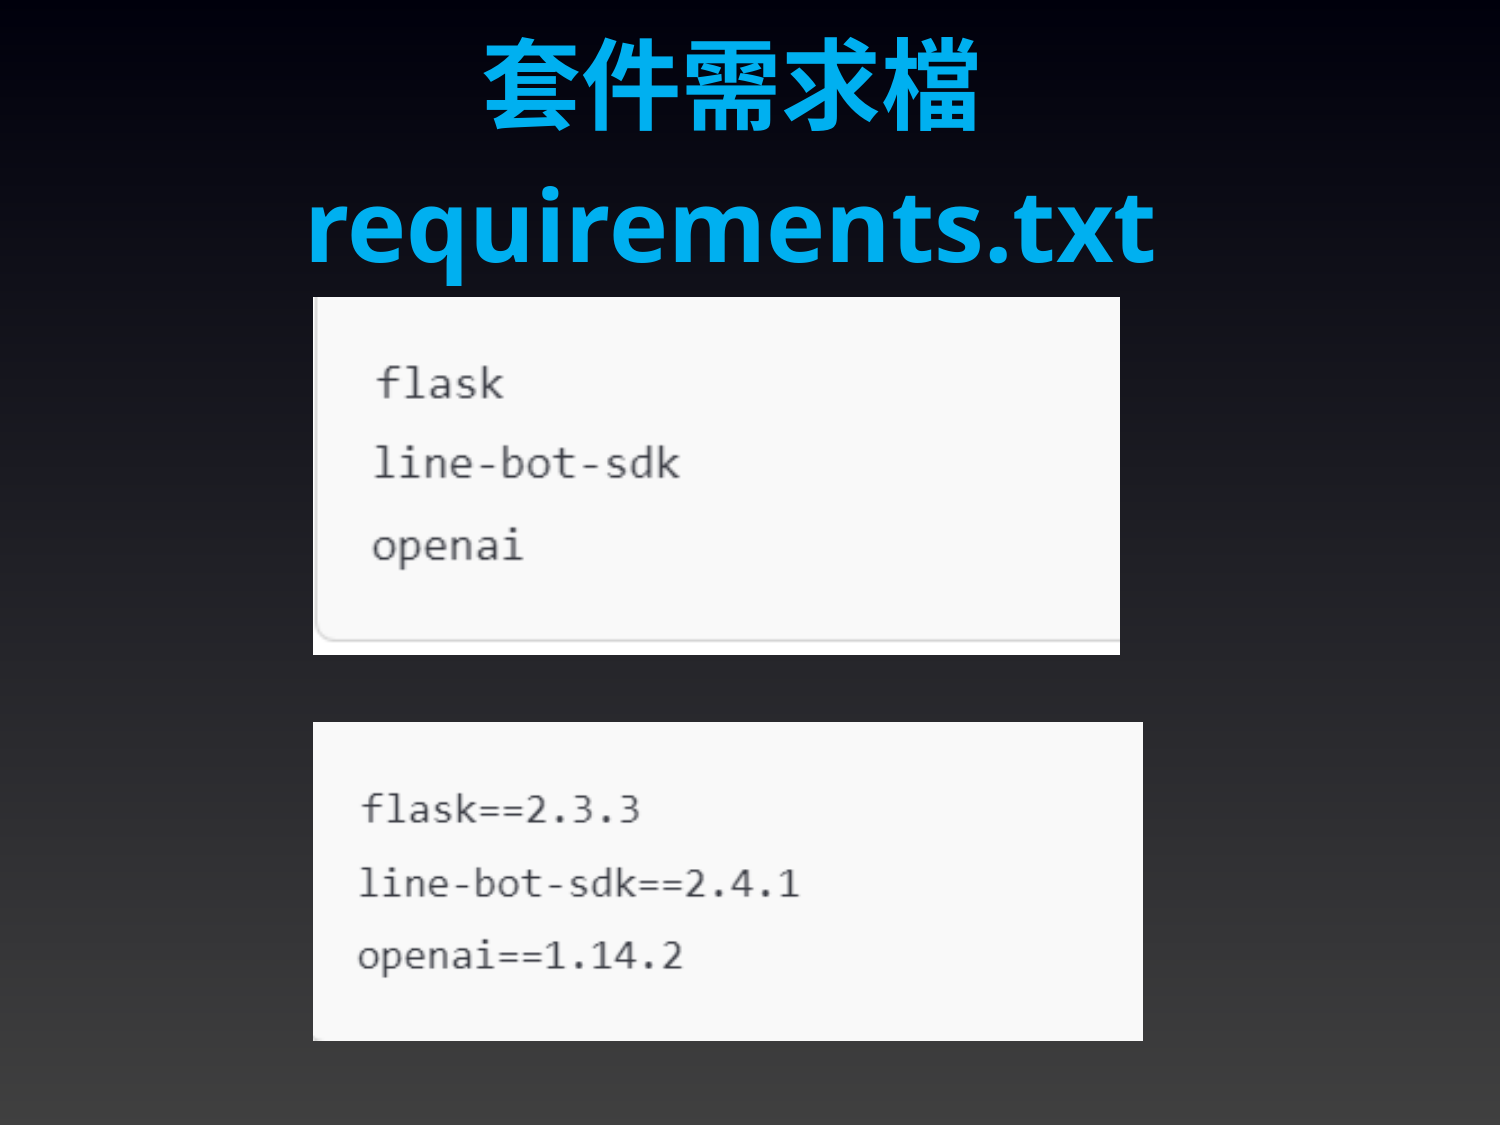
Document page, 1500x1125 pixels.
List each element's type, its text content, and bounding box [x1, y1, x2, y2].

text_box 套件需求檔 requirements.txt [168, 134, 1294, 298]
picture [313, 297, 1120, 655]
picture [313, 721, 1144, 1042]
